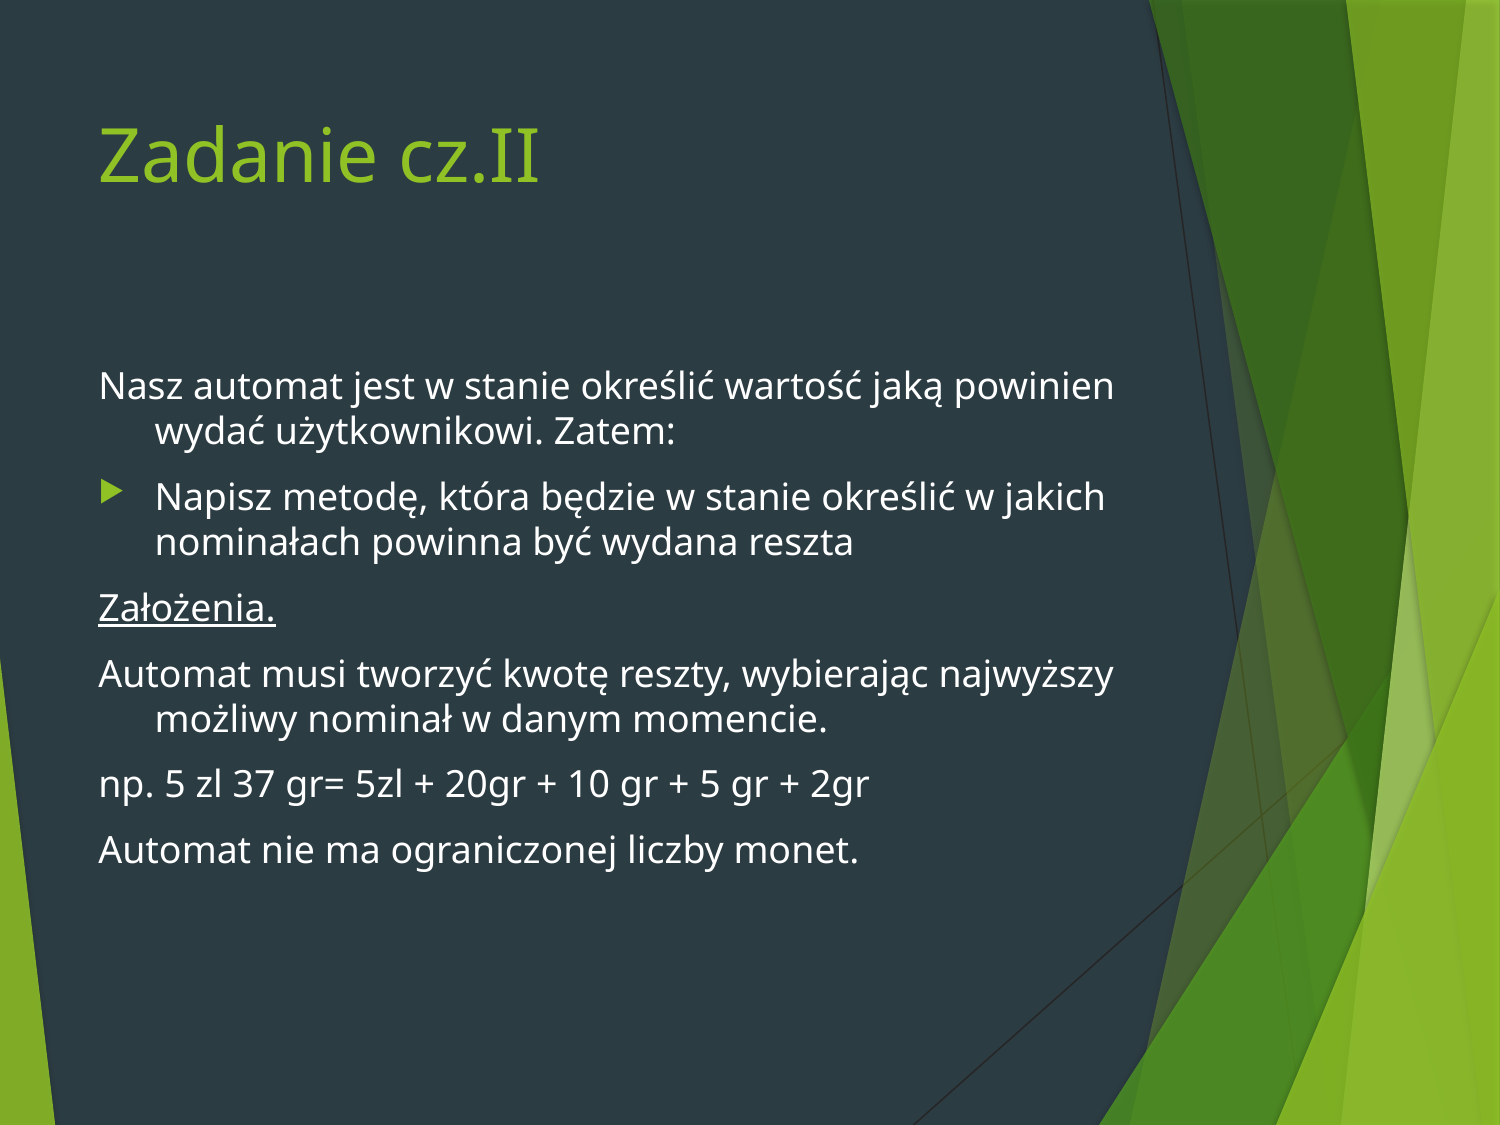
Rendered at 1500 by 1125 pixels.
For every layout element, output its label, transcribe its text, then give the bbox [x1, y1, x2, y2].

list Nasz automat jest w stanie określić wartość jaką powinien wydać użytkownikowi. Zatem: Napisz metodę, która będzie w stanie określić w jakich nominałach powinna być wydana reszta Założenia. Automat musi tworzyć kwotę reszty, wybierając najwyższy możliwy nominał w danym momencie. np. 5 zl 37 gr= 5zl + 20gr + 10 gr + 5 gr + 2gr Automat nie ma ograniczonej liczby monet. [83, 354, 1141, 992]
title Zadanie cz.II [83, 99, 1141, 317]
